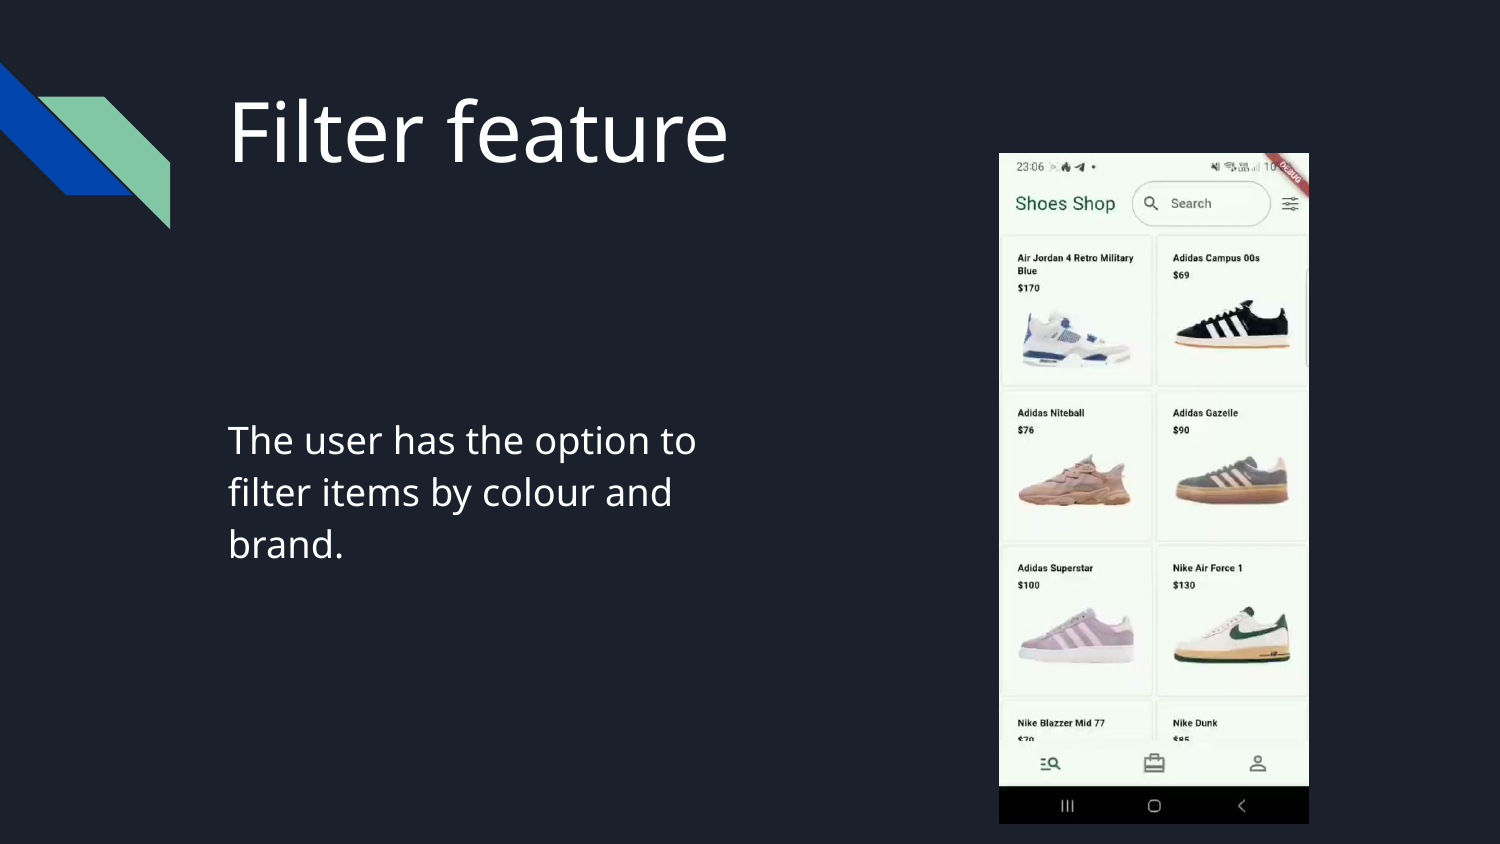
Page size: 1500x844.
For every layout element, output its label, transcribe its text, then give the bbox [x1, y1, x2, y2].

title Filter feature [212, 64, 1368, 215]
list The user has the option to filter items by colour and brand. [212, 394, 750, 583]
picture [999, 152, 1309, 824]
